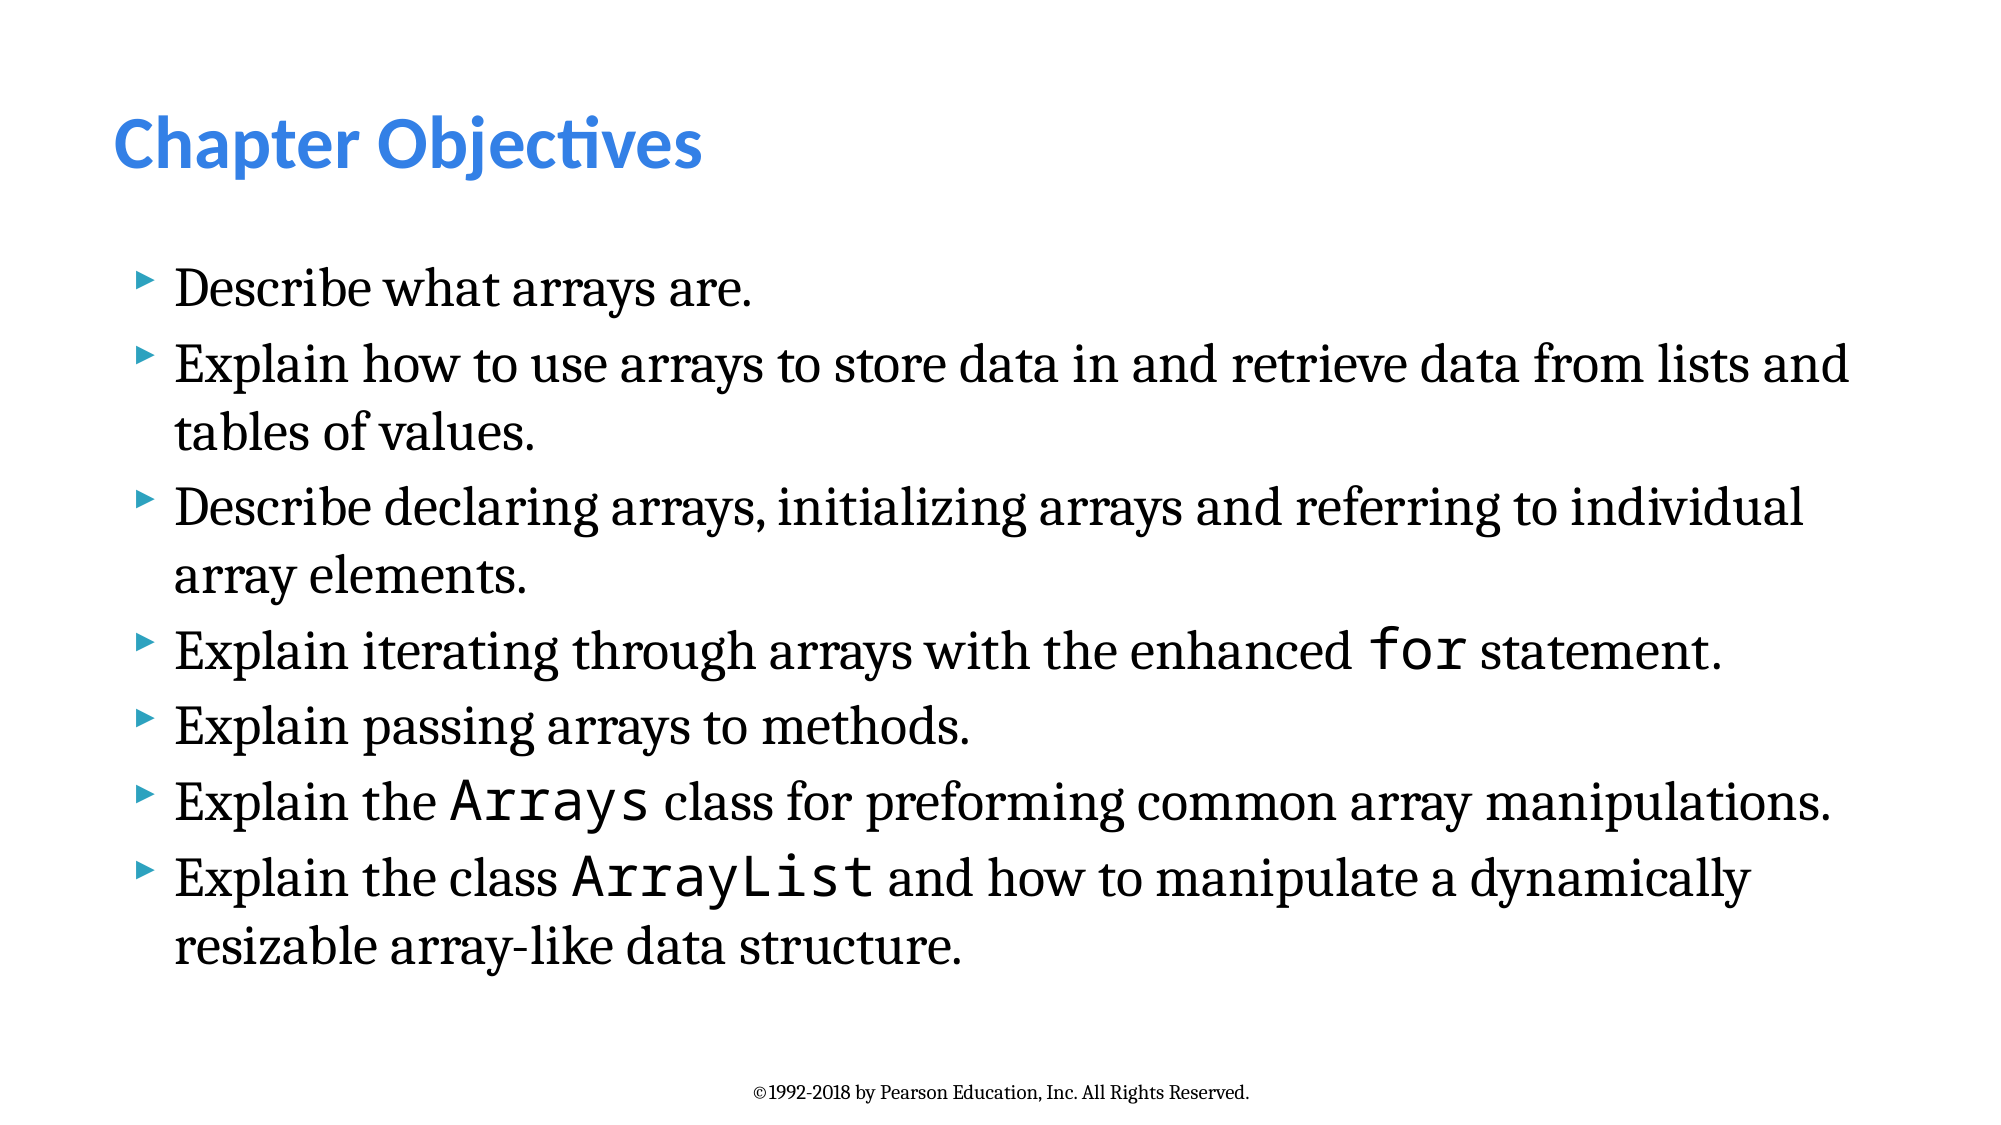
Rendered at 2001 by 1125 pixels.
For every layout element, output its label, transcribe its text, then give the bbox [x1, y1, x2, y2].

title Chapter Objectives [99, 45, 1900, 233]
list Describe what arrays are. Explain how to use arrays to store data in and retrieve data from lists and tables of values. Describe declaring arrays, initializing arrays and referring to individual array elements. Explain iterating through arrays with the enhanced for statement. Explain passing arrays to methods. Explain the Arrays class for preforming common array manipulations. Explain the class ArrayList and how to manipulate a dynamically resizable array-like data structure. [99, 242, 1900, 986]
footer ©1992-2018 by Pearson Education, Inc. All Rights Reserved. [736, 1051, 1892, 1112]
